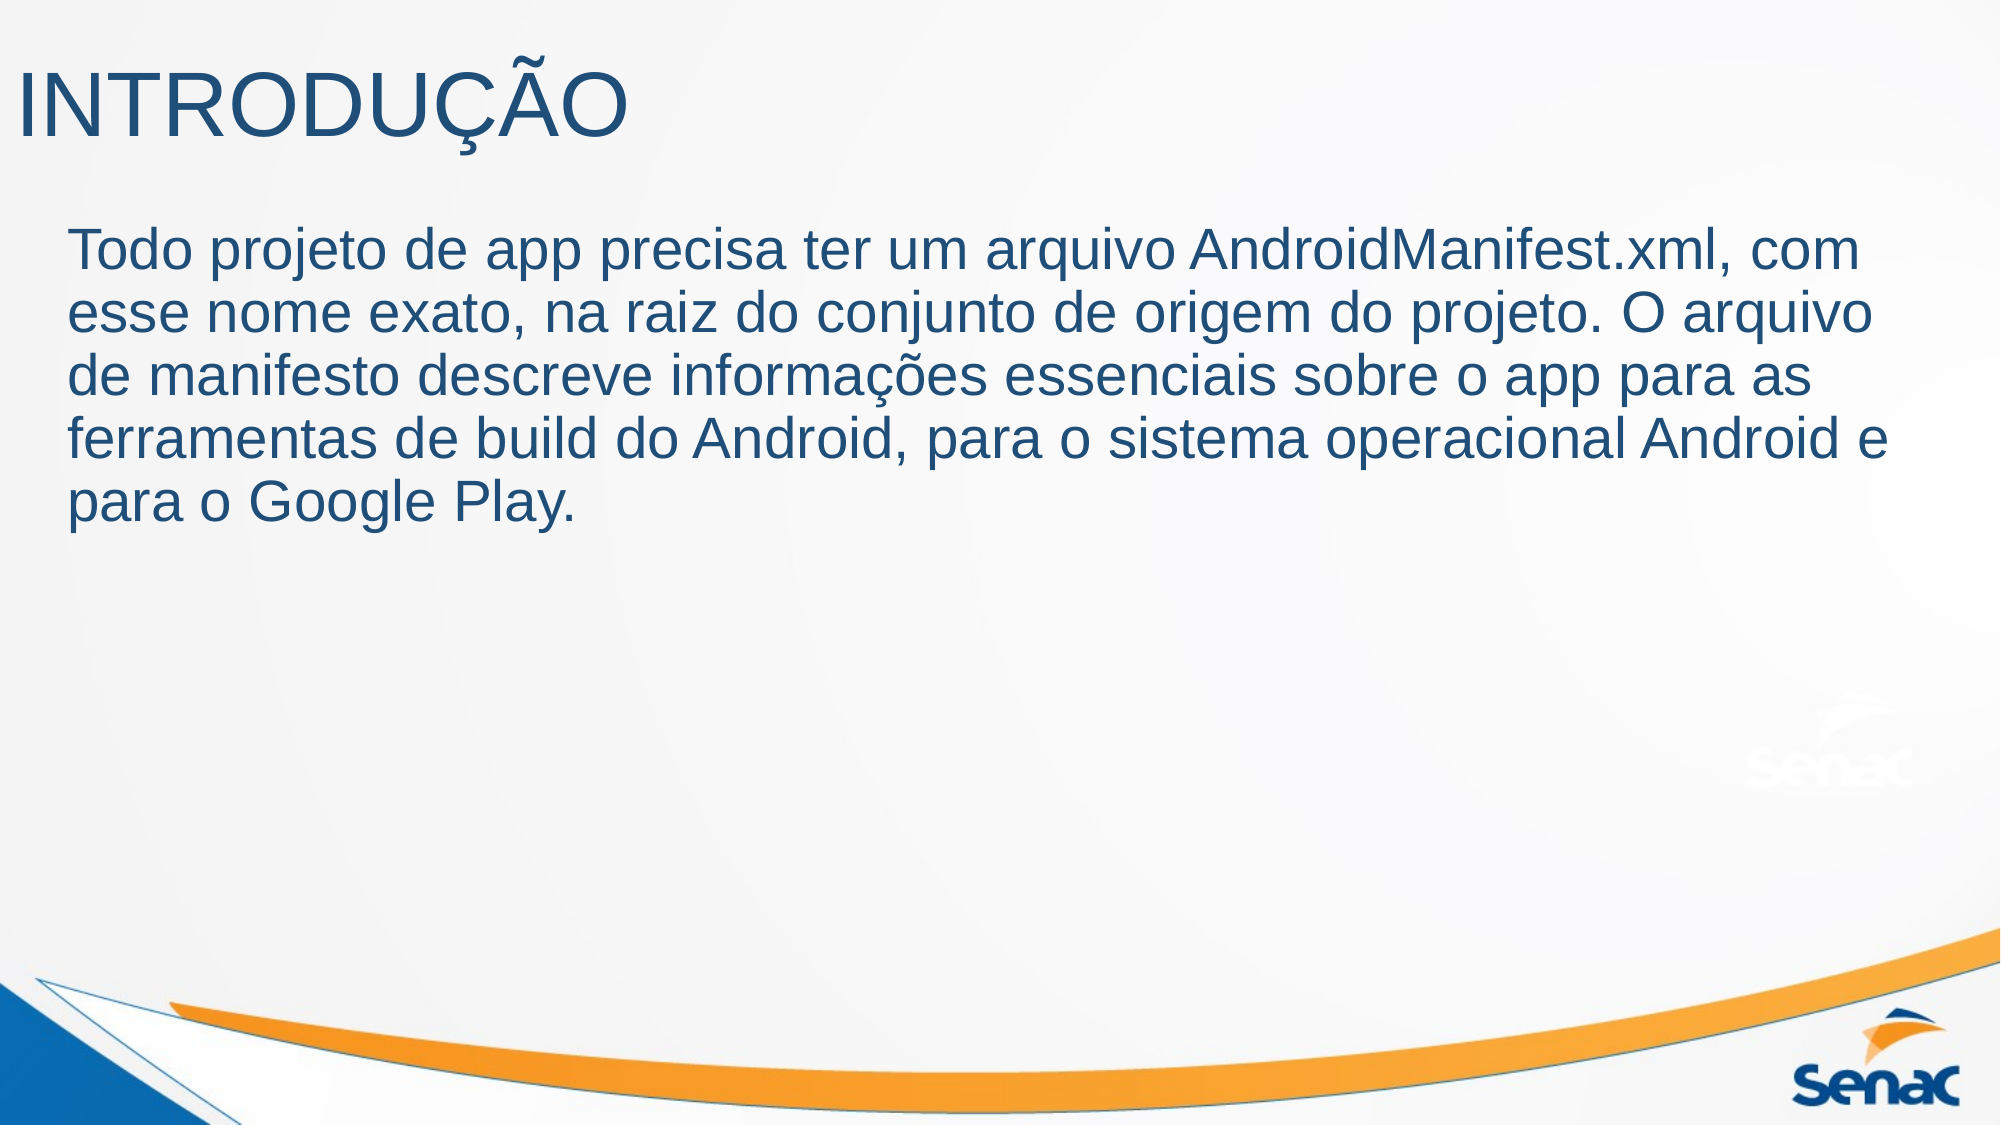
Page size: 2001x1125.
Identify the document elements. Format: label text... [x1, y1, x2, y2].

picture [0, 0, 2001, 1125]
list Todo projeto de app precisa ter um arquivo AndroidManifest.xml, com esse nome exato, na raiz do conjunto de origem do projeto. O arquivo de manifesto descreve informações essenciais sobre o app para as ferramentas de build do Android, para o sistema operacional Android e para o Google Play. [52, 211, 1973, 926]
title INTRODUÇÃO [0, 36, 1973, 178]
